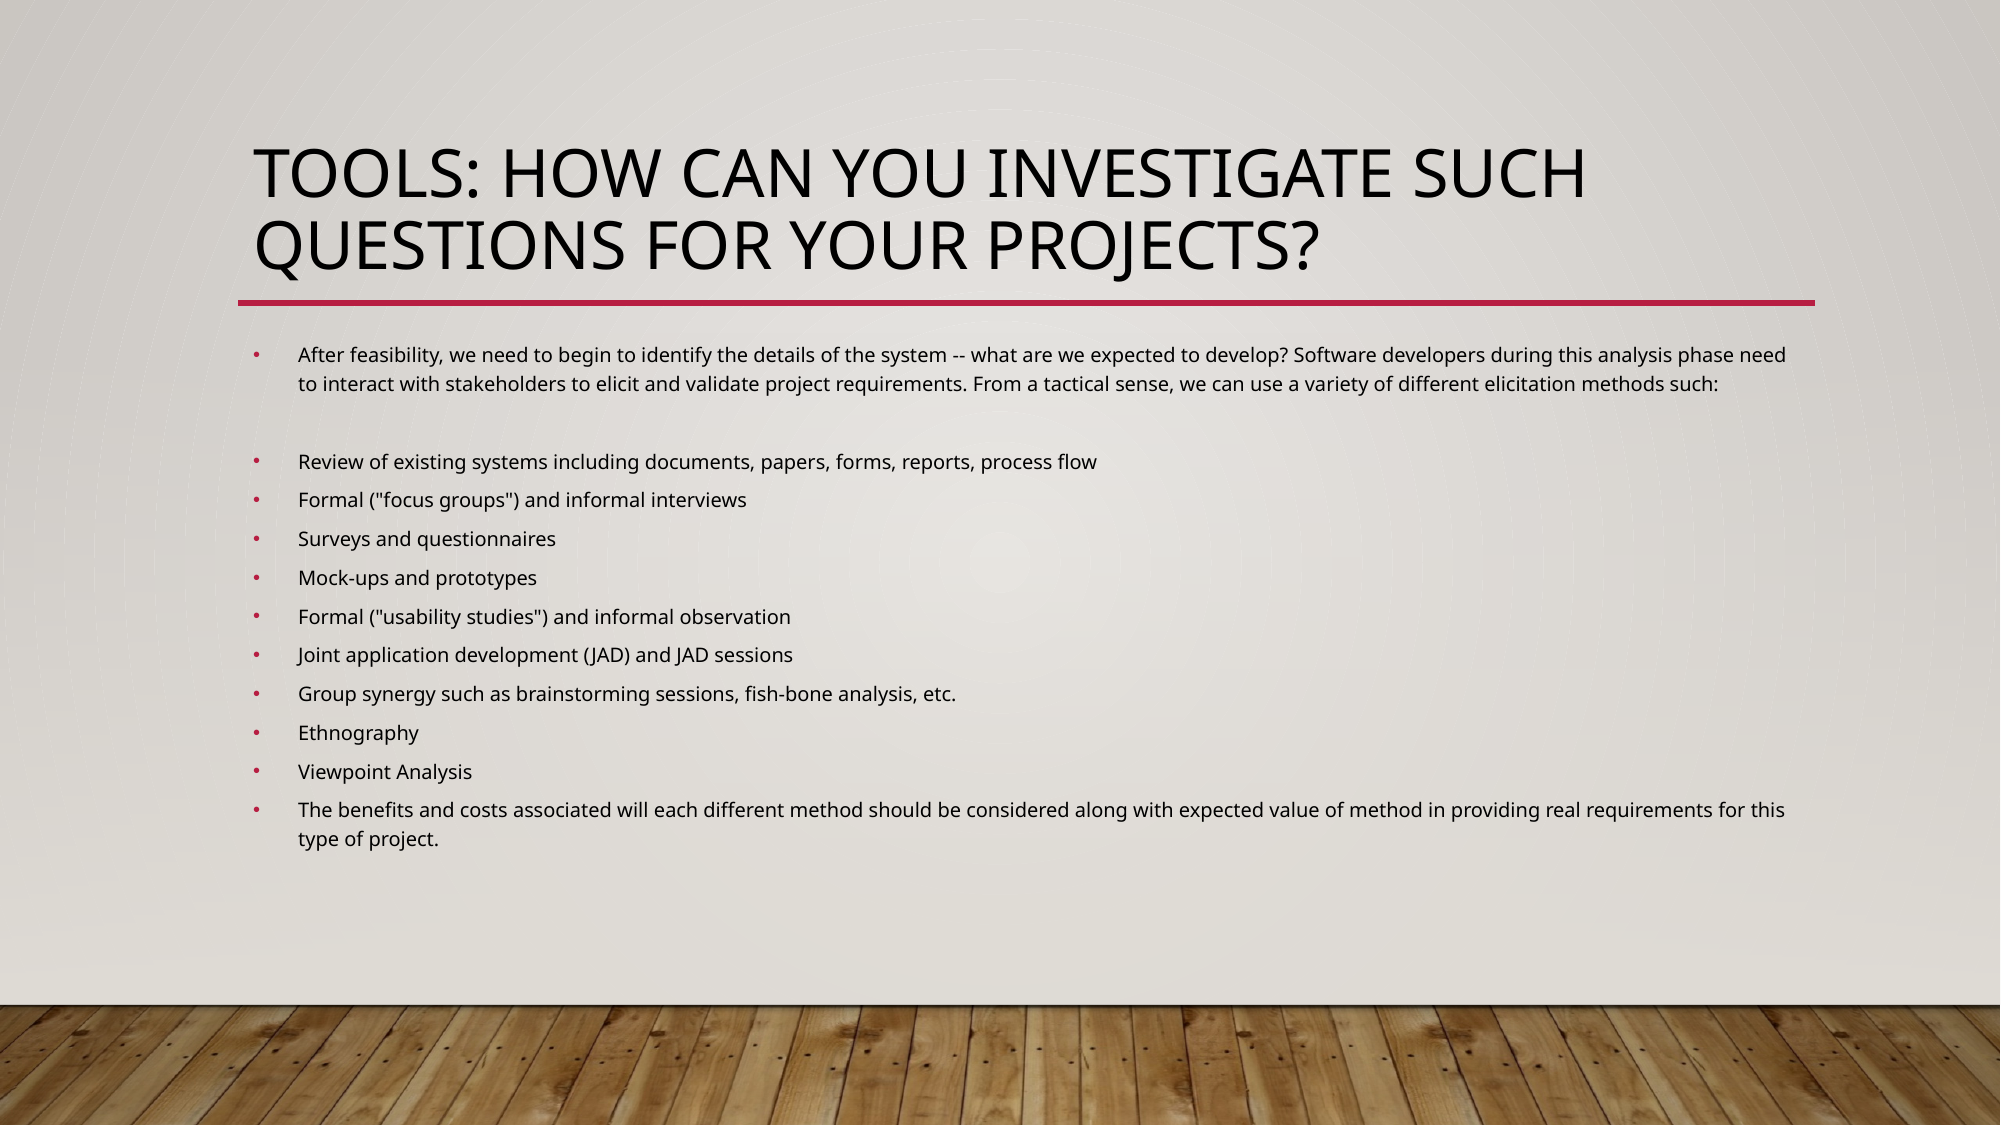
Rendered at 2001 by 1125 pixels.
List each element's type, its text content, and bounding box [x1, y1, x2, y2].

list After feasibility, we need to begin to identify the details of the system -- what are we expected to develop? Software developers during this analysis phase need to interact with stakeholders to elicit and validate project requirements. From a tactical sense, we can use a variety of different elicitation methods such: Review of existing systems including documents, papers, forms, reports, process flow Formal ("focus groups") and informal interviews Surveys and questionnaires Mock-ups and prototypes Formal ("usability studies") and informal observation Joint application development (JAD) and JAD sessions Group synergy such as brainstorming sessions, fish-bone analysis, etc. Ethnography Viewpoint Analysis The benefits and costs associated will each different method should be considered along with expected value of method in providing real requirements for this type of project. [238, 330, 1814, 897]
title Tools: How can you investigate such questions for your projectS? [238, 131, 1814, 305]
picture [0, 1005, 2000, 1125]
